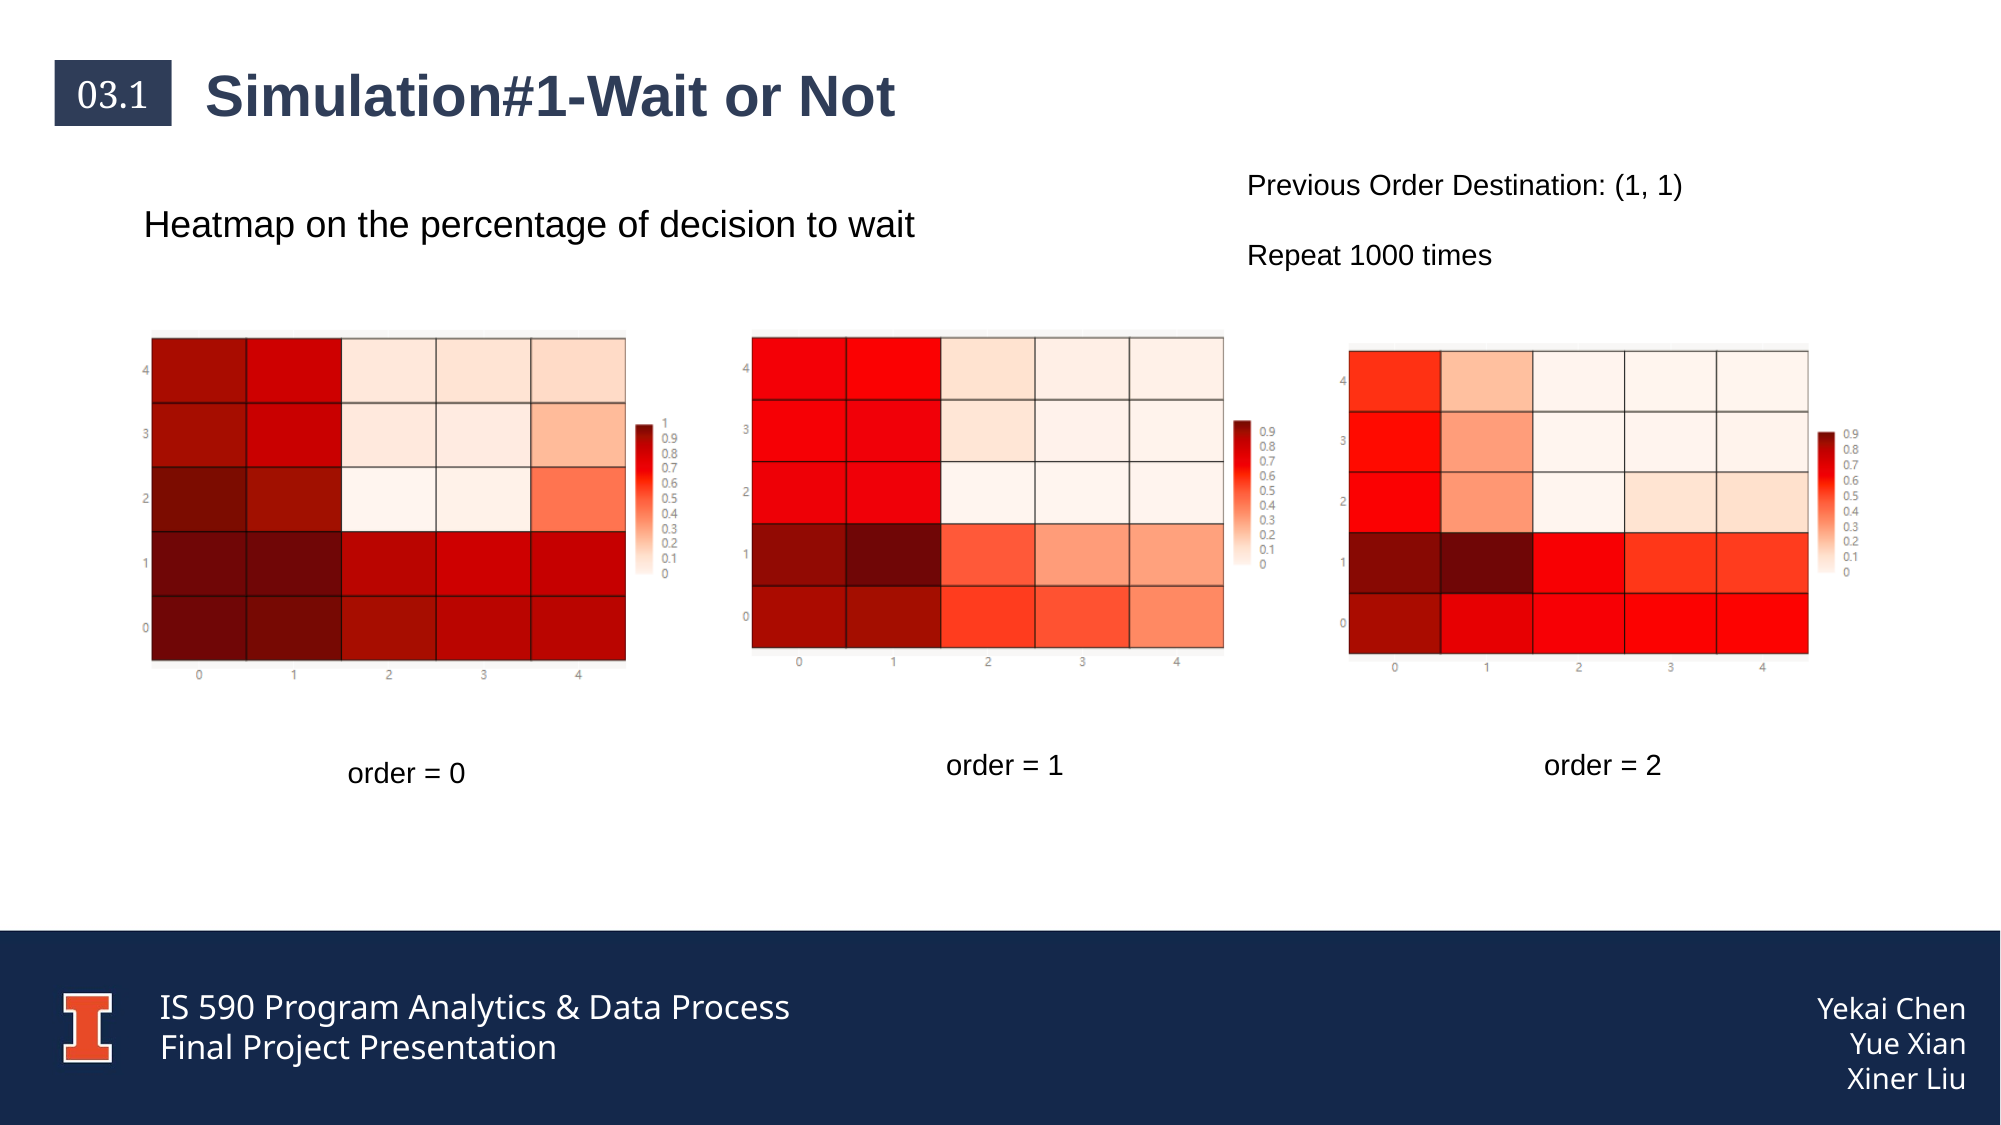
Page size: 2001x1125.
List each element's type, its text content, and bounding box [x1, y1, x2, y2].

text_box Yekai Chen Yue Xian Xiner Liu [728, 982, 1982, 1105]
text_box Previous Order Destination: (1, 1) Repeat 1000 times [1232, 151, 1767, 298]
picture [0, 0, 2001, 1125]
text_box Simulation#1-Wait or Not [190, 50, 914, 136]
text_box 03.1 [54, 60, 172, 126]
text_box order = 0 [254, 739, 560, 789]
text_box Heatmap on the percentage of decision to wait [128, 185, 1149, 264]
text_box IS 590 Program Analytics & Data Process Final Project Presentation [145, 978, 978, 1075]
text_box order = 1 [852, 739, 1158, 789]
text_box order = 2 [1450, 739, 1756, 789]
